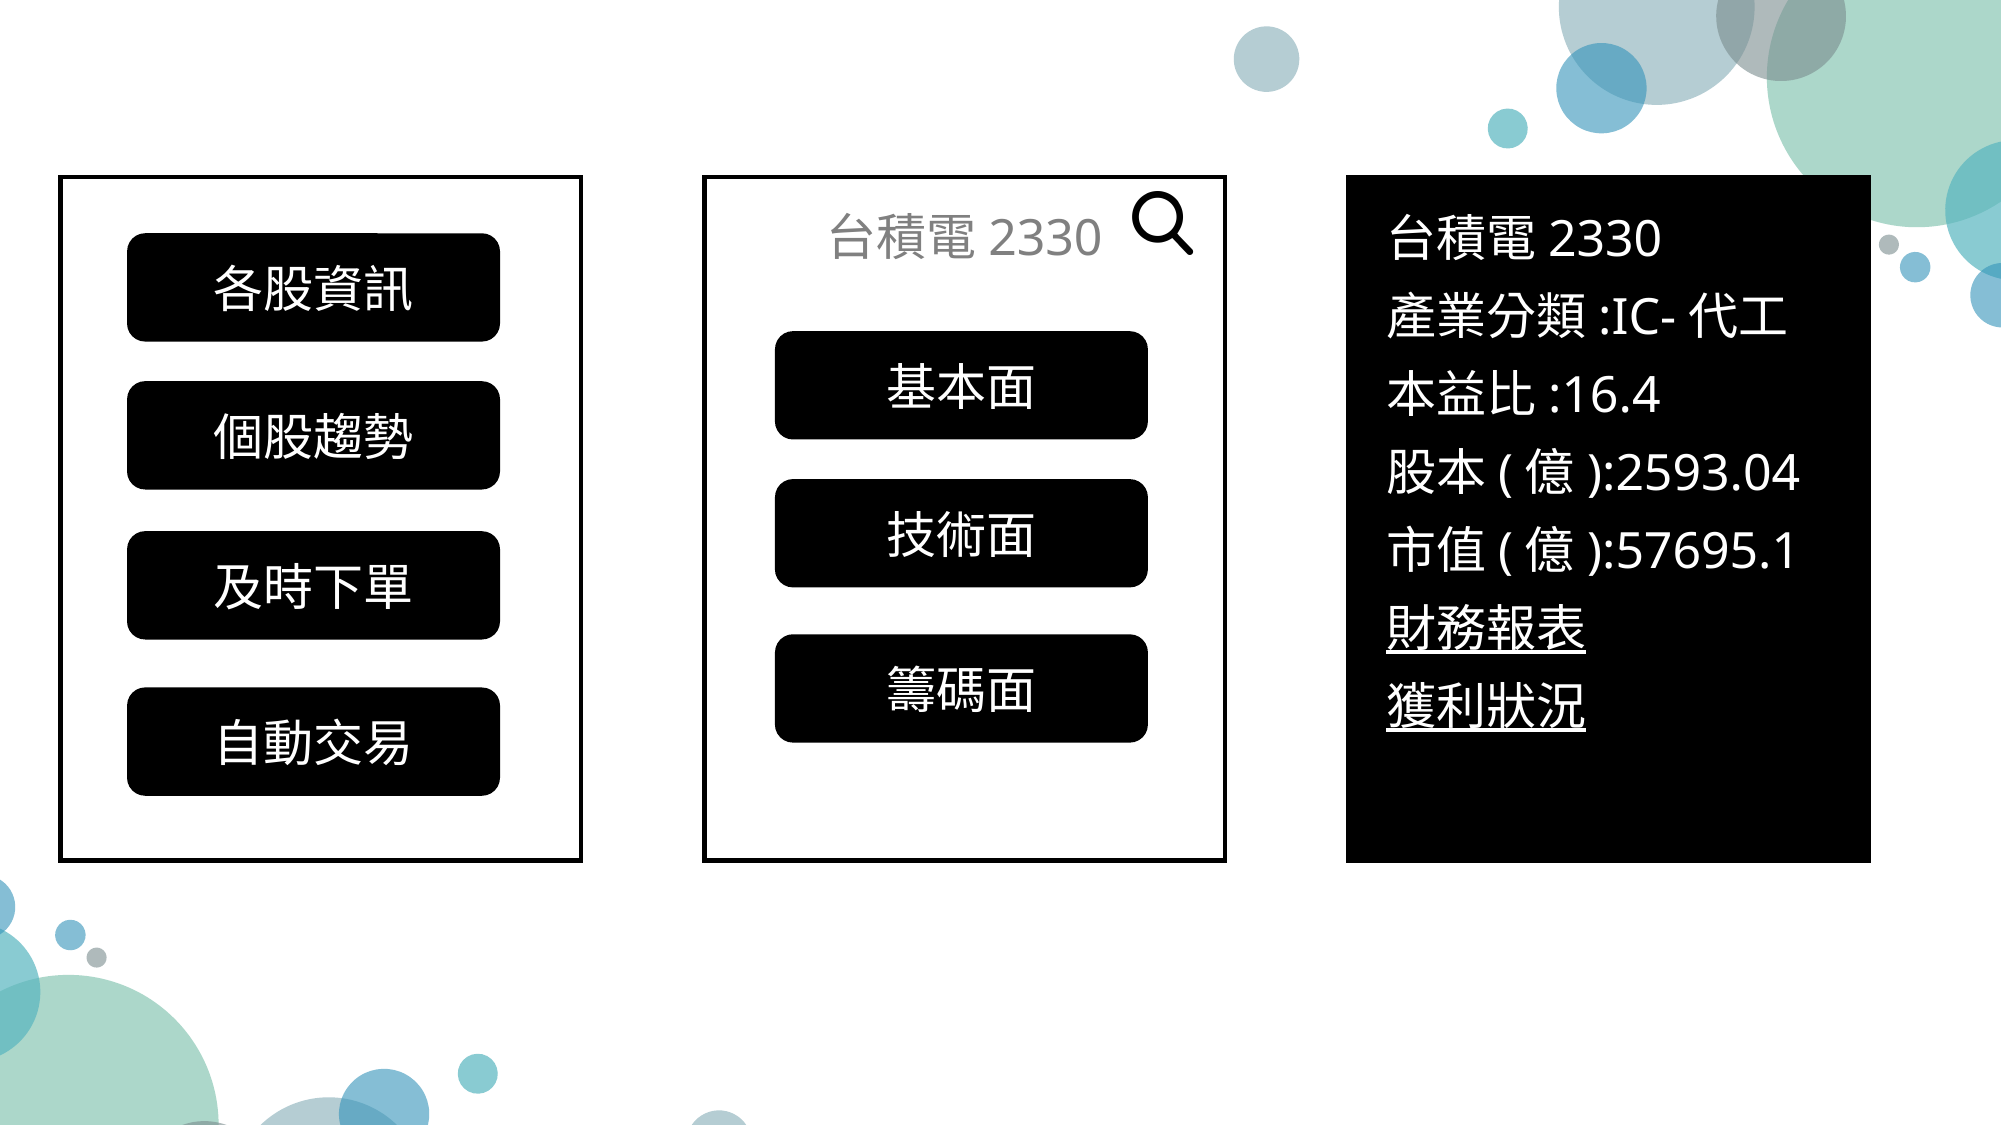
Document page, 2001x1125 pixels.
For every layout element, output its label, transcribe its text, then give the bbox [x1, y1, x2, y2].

text_box 籌碼面 [773, 633, 1149, 744]
text_box 台積電2330 [811, 180, 1118, 274]
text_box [1347, 177, 1869, 861]
text_box [703, 176, 1226, 861]
text_box 個股趨勢 [125, 380, 502, 491]
text_box 技術面 [773, 478, 1149, 589]
text_box 及時下單 [125, 530, 502, 641]
text_box [59, 176, 582, 861]
text_box 各股資訊 [125, 232, 502, 343]
text_box 自動交易 [125, 686, 502, 797]
picture [1131, 191, 1194, 255]
text_box 基本面 [773, 330, 1149, 441]
